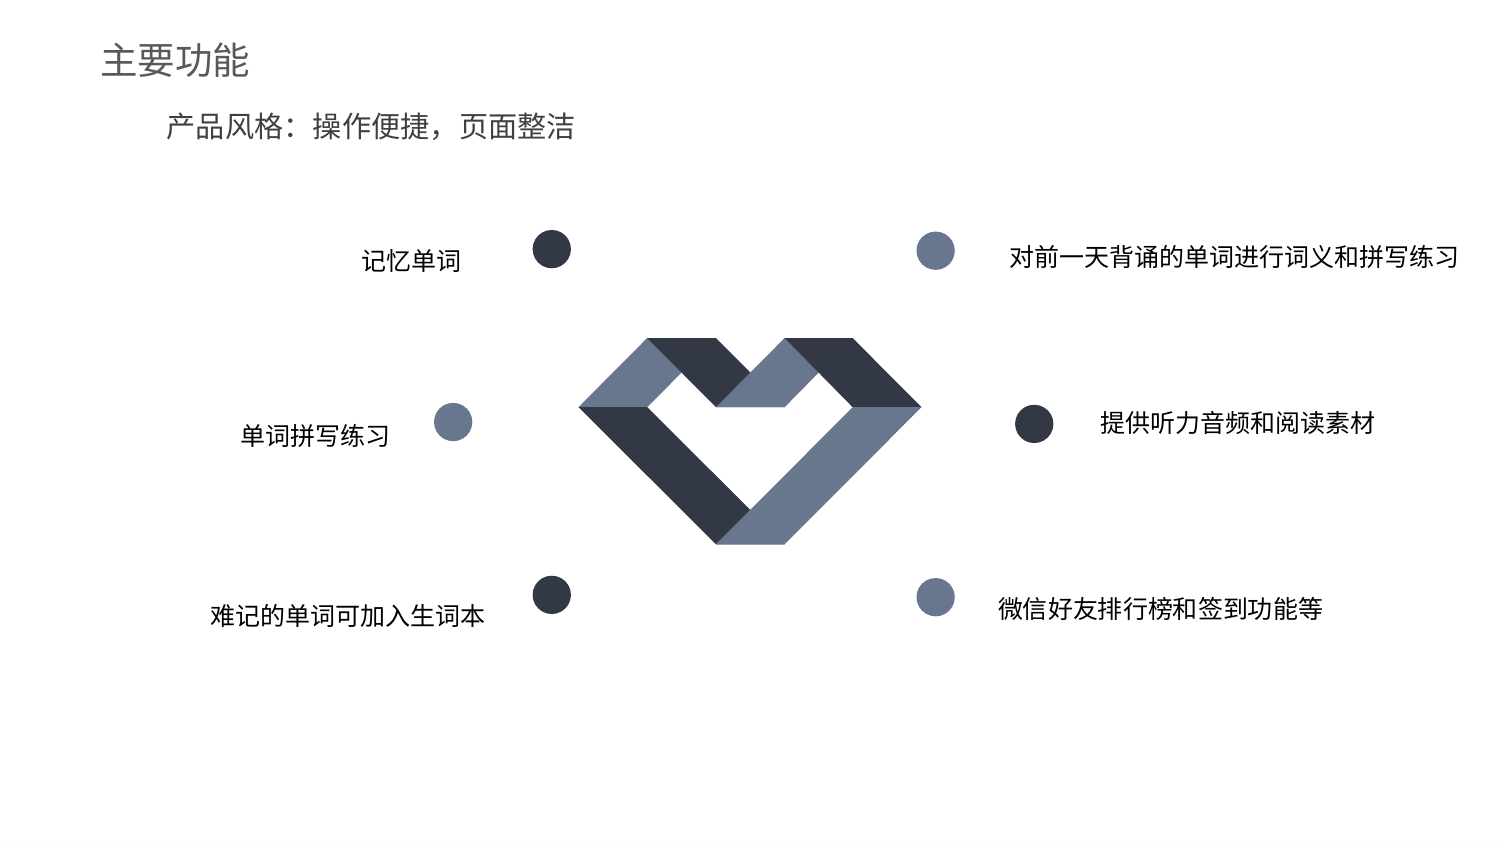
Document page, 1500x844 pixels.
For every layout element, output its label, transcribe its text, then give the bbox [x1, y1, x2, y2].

text_box [533, 573, 574, 617]
text_box 对前一天背诵的单词进行词义和拼写练习 [962, 223, 1489, 292]
text_box 提供听力音频和阅读素材 [1053, 389, 1377, 459]
text_box 微信好友排行榜和签到功能等 [950, 575, 1362, 644]
text_box 主要功能 [100, 28, 450, 91]
text_box [438, 400, 475, 444]
text_box 记忆单词 [230, 216, 509, 299]
text_box [914, 229, 957, 272]
text_box [914, 575, 950, 619]
text_box [1013, 402, 1053, 446]
text_box [530, 227, 574, 271]
text_box 单词拼写练习 [159, 398, 438, 467]
text_box 产品风格：操作便捷，页面整洁 [151, 100, 700, 151]
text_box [578, 337, 922, 545]
text_box 难记的单词可加入生词本 [206, 578, 533, 647]
